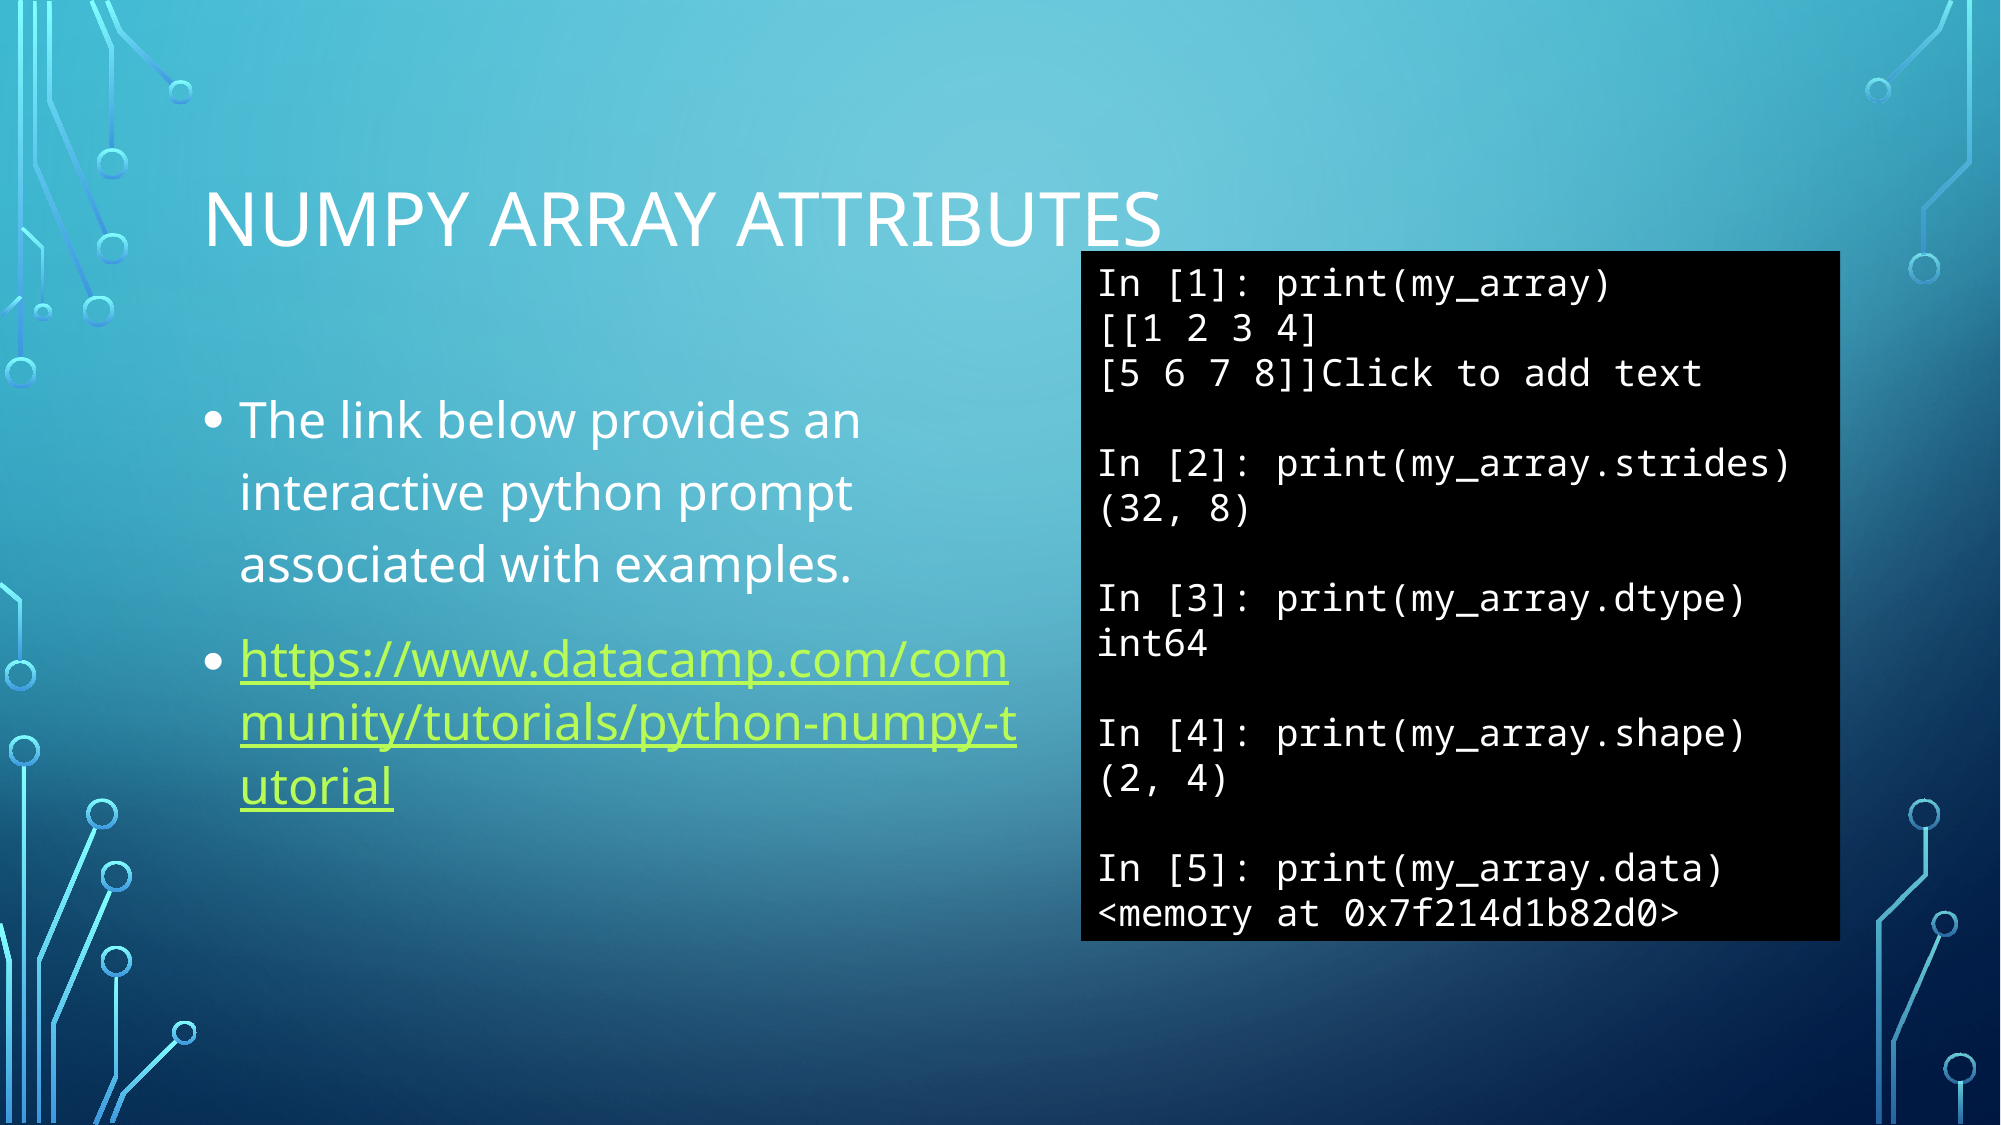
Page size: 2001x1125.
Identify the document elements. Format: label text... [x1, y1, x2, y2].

list The link below provides an interactive python prompt associated with examples. https://www.datacamp.com/community/tutorials/python-numpy-tutorial [187, 369, 1054, 950]
text_box In [1]: print(my_array) [[1 2 3 4] [5 6 7 8]]Click to add text In [2]: print(my_array.strides) (32, 8) In [3]: print(my_array.dtype) int64 In [4]: print(my_array.shape) (2, 4) In [5]: print(my_array.data) <memory at 0x7f214d1b82d0> [1081, 251, 1841, 941]
title Numpy array attributes [187, 101, 1813, 344]
